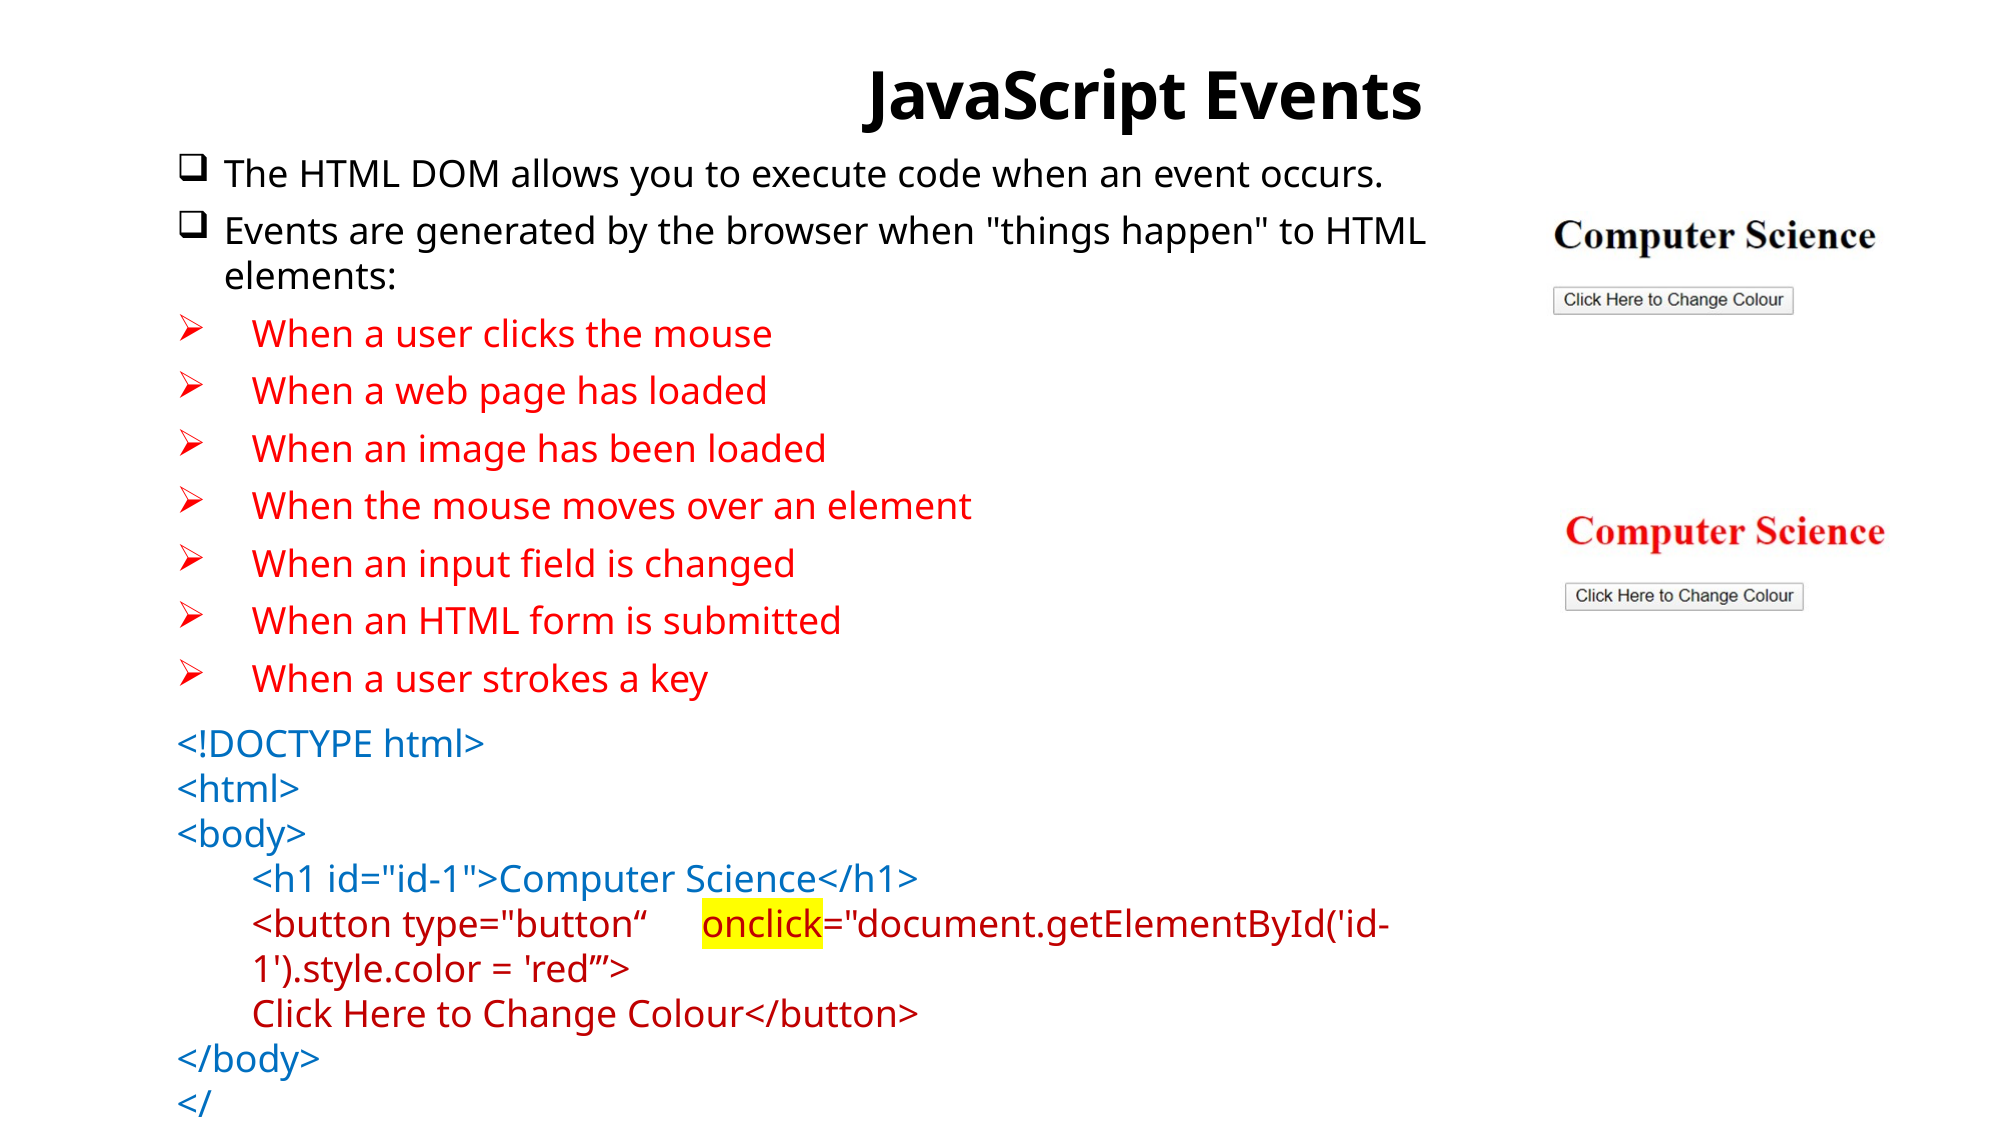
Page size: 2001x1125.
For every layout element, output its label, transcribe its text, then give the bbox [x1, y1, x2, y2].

title JavaScript Events [865, 0, 1518, 135]
picture [1560, 508, 1890, 617]
text_box The HTML DOM allows you to execute code when an event occurs. Events are generated by the browser when "things happen" to HTML elements: When a user clicks the mouse When a web page has loaded When an image has been loaded When the mouse moves over an element When an input field is changed When an HTML form is submitted When a user strokes a key <!DOCTYPE html> <html> <body> <h1 id="id-1">Computer Science</h1> <button type="button“ onclick="document.getElementById('id-1').style.color = 'red’”> Click Here to Change Colour</button> </body> </html> Output [174, 135, 1591, 1125]
picture [1546, 211, 1890, 322]
